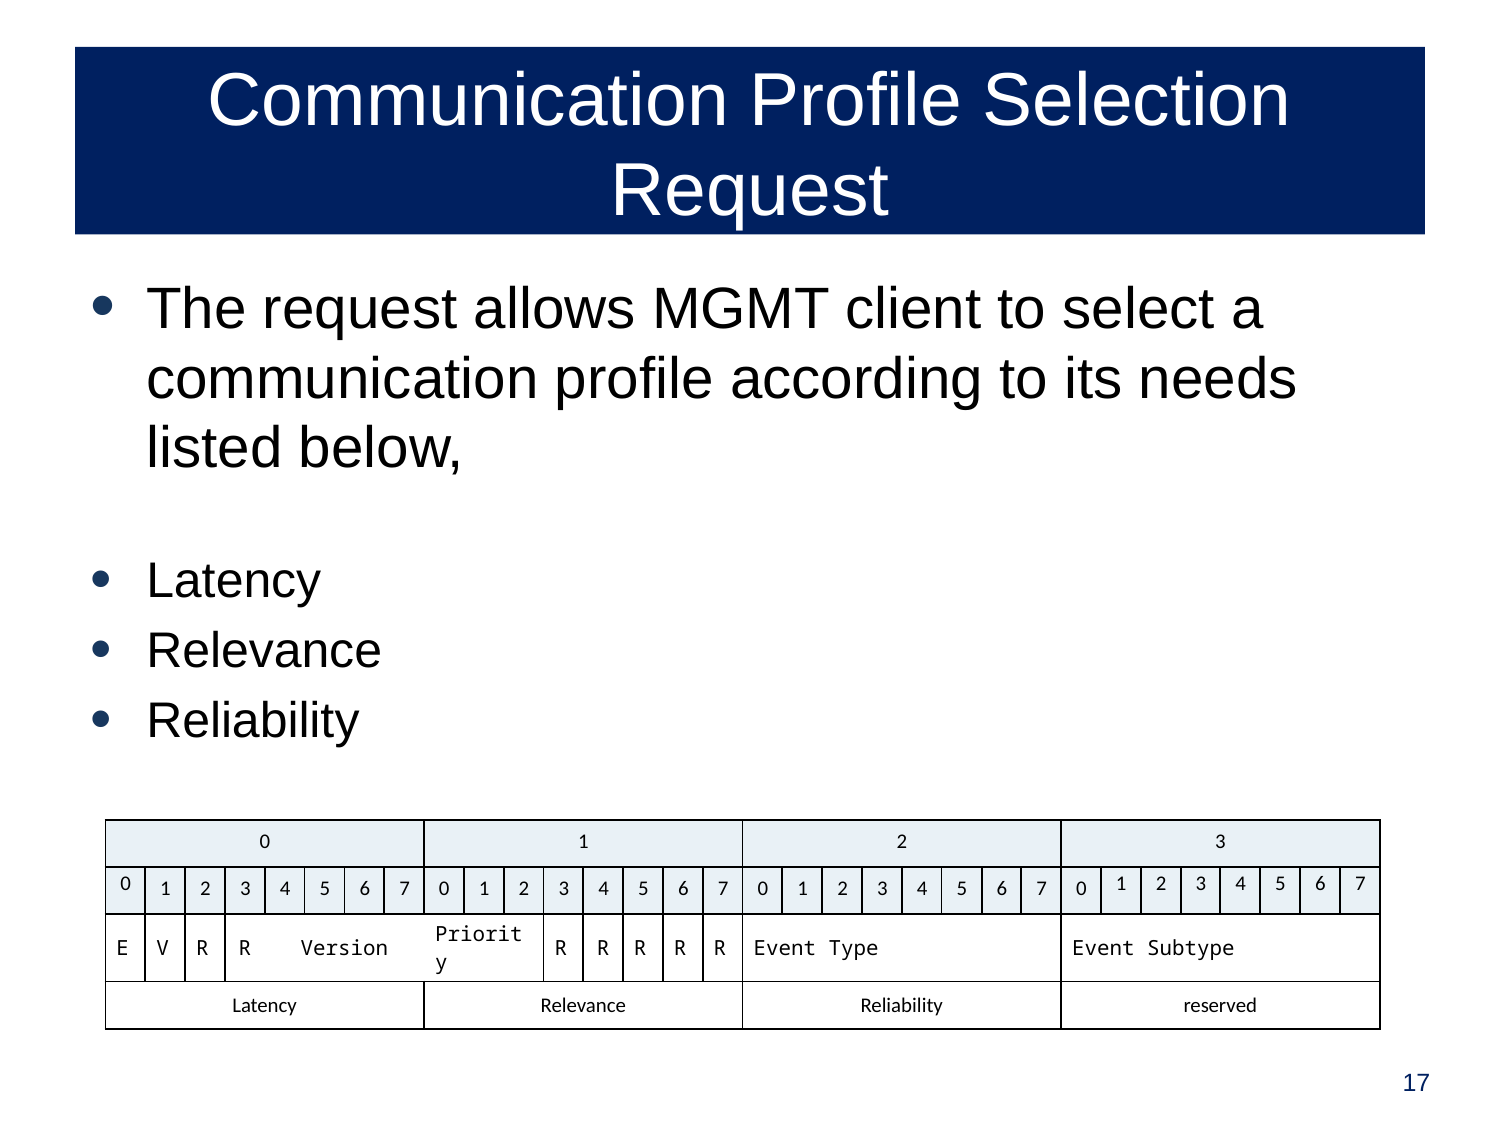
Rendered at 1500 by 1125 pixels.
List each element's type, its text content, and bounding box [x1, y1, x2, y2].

list The request allows MGMT client to select a communication profile according to its needs listed below, Latency Relevance Reliability [75, 262, 1425, 774]
table_header 3 [1062, 821, 1379, 866]
table_cell 4 [1221, 868, 1259, 913]
table_cell 6 [1301, 868, 1339, 913]
table_cell E [106, 915, 144, 981]
table_cell 2 [505, 868, 543, 913]
table_header 2 [743, 821, 1060, 866]
table_cell 5 [942, 868, 981, 913]
table_cell 6 [983, 868, 1020, 913]
table_cell Event Type [743, 915, 1060, 981]
table_cell 3 [226, 868, 264, 913]
table_cell 0 [743, 868, 781, 913]
table_cell 5 [305, 868, 344, 913]
title Communication Profile Selection Request [75, 46, 1425, 235]
table_cell 7 [1341, 868, 1379, 913]
table_cell 3 [863, 868, 901, 913]
table_cell 1 [146, 868, 184, 913]
table_cell Reliability [743, 982, 1060, 1028]
table_cell 2 [1142, 868, 1180, 913]
table_cell 0 [106, 868, 144, 913]
table_cell reserved [1062, 982, 1379, 1028]
table_cell R [186, 915, 224, 981]
table_cell 3 [1182, 868, 1219, 913]
table_cell 7 [704, 868, 742, 913]
table_cell R [584, 915, 622, 981]
table_cell R [544, 915, 582, 981]
table_cell R [664, 915, 702, 981]
table_cell 0 [425, 868, 463, 913]
table_cell 5 [624, 868, 662, 913]
table_cell Event Subtype [1062, 915, 1379, 981]
table_cell Priority [424, 915, 543, 981]
table_cell 4 [266, 868, 304, 913]
table_cell 1 [1102, 868, 1140, 913]
table_cell Version [265, 915, 424, 981]
table_cell 0 [1062, 868, 1100, 913]
table_header 0 [106, 821, 423, 866]
table_cell 1 [783, 868, 821, 913]
table_cell 6 [664, 868, 702, 913]
table_cell 7 [1022, 868, 1060, 913]
table_cell R [704, 915, 742, 981]
table_cell 2 [823, 868, 861, 913]
table_cell 2 [186, 868, 224, 913]
table_cell 3 [544, 868, 582, 913]
table_cell 5 [1261, 868, 1299, 913]
table_cell 7 [385, 868, 423, 913]
table_cell 6 [345, 868, 383, 913]
table_cell 4 [903, 868, 941, 913]
table_cell Relevance [425, 982, 742, 1028]
table_cell V [146, 915, 184, 981]
table_cell R [226, 915, 265, 981]
table_header 1 [425, 821, 742, 866]
table_cell 1 [465, 868, 503, 913]
table_cell Latency [106, 982, 423, 1028]
table_cell R [624, 915, 662, 981]
table_cell 4 [584, 868, 622, 913]
